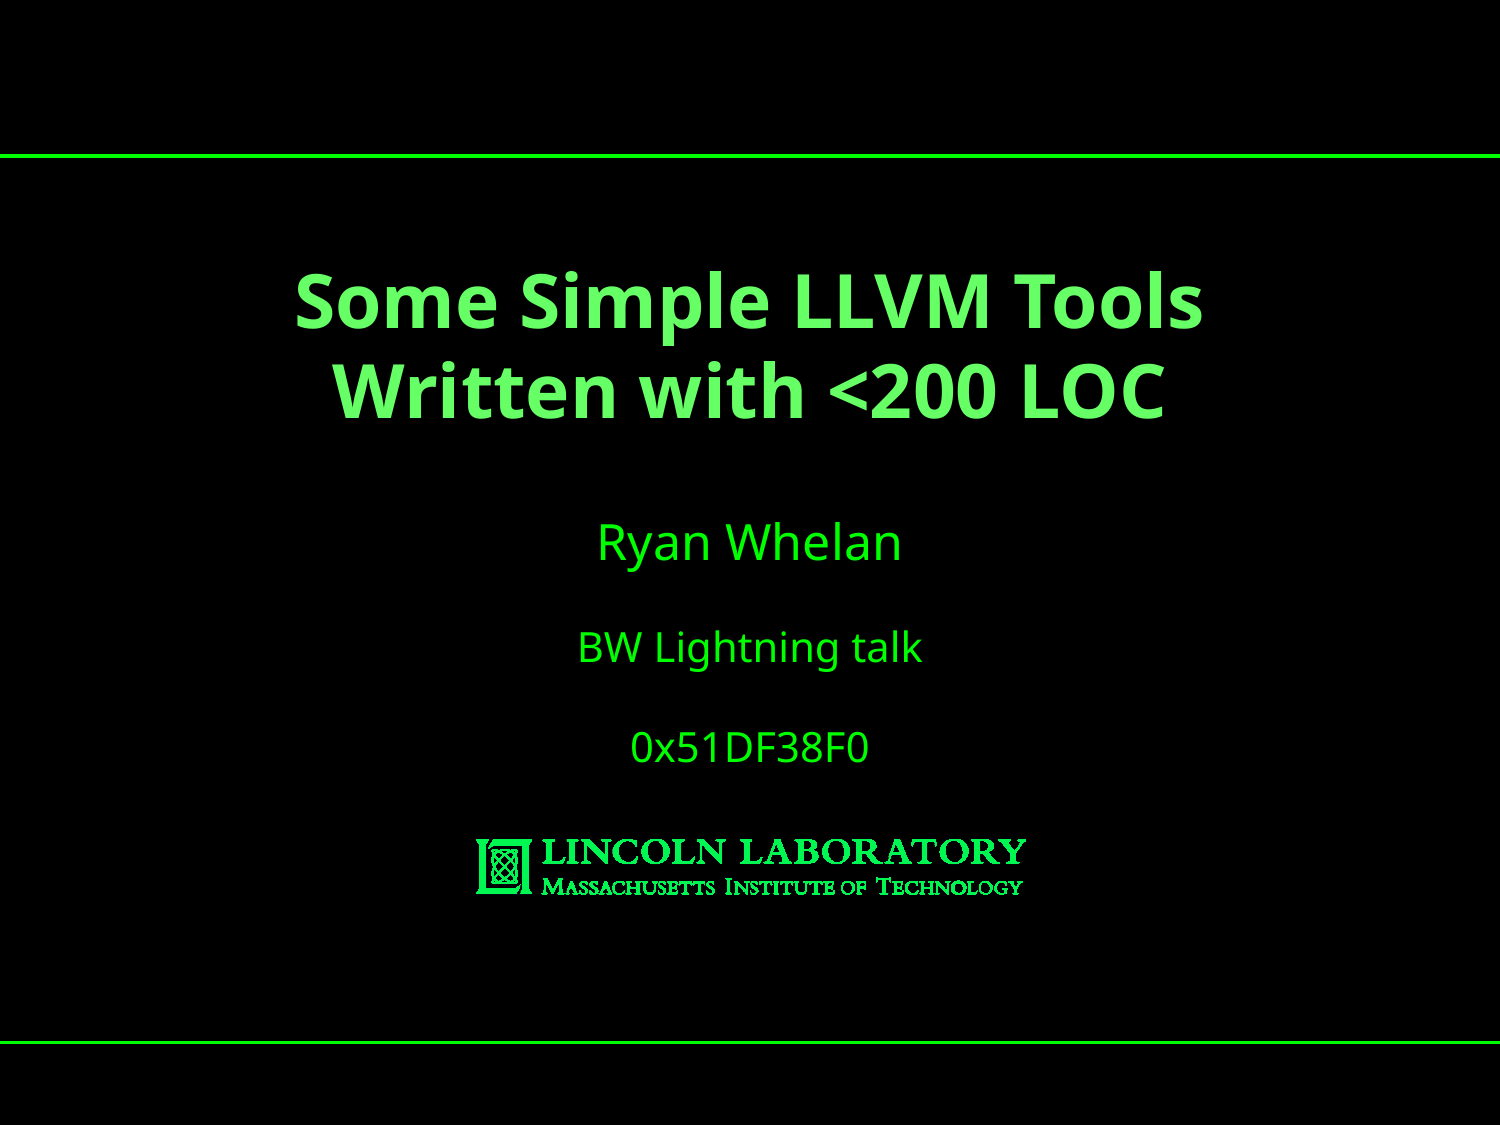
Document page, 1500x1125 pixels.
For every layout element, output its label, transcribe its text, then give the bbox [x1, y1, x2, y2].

title Some Simple LLVM Tools Written with <200 LOC [136, 227, 1364, 442]
subtitle Ryan Whelan BW Lightning talk 0x51DF38F0 [135, 492, 1364, 788]
picture [475, 838, 1026, 896]
